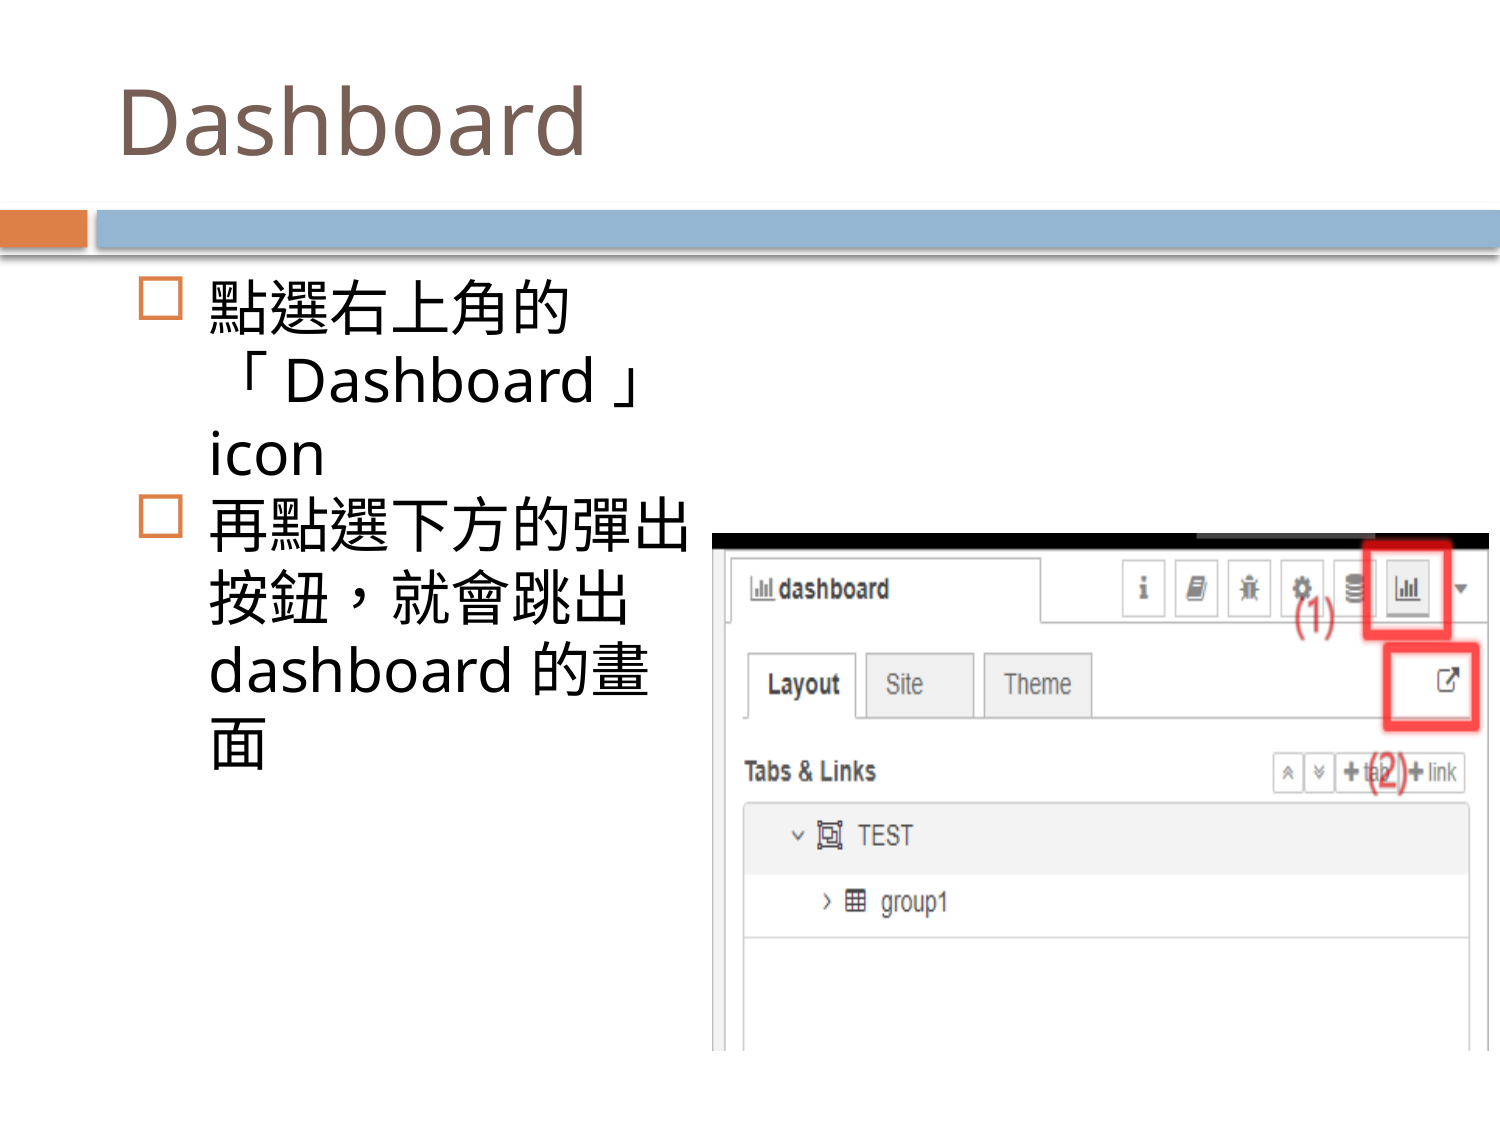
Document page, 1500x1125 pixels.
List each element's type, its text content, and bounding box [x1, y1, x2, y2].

list 點選右上角的「Dashboard」icon 再點選下方的彈出按鈕，就會跳出dashboard的畫面 [100, 262, 713, 1070]
title Dashboard [100, 37, 1438, 200]
picture [712, 533, 1489, 1052]
